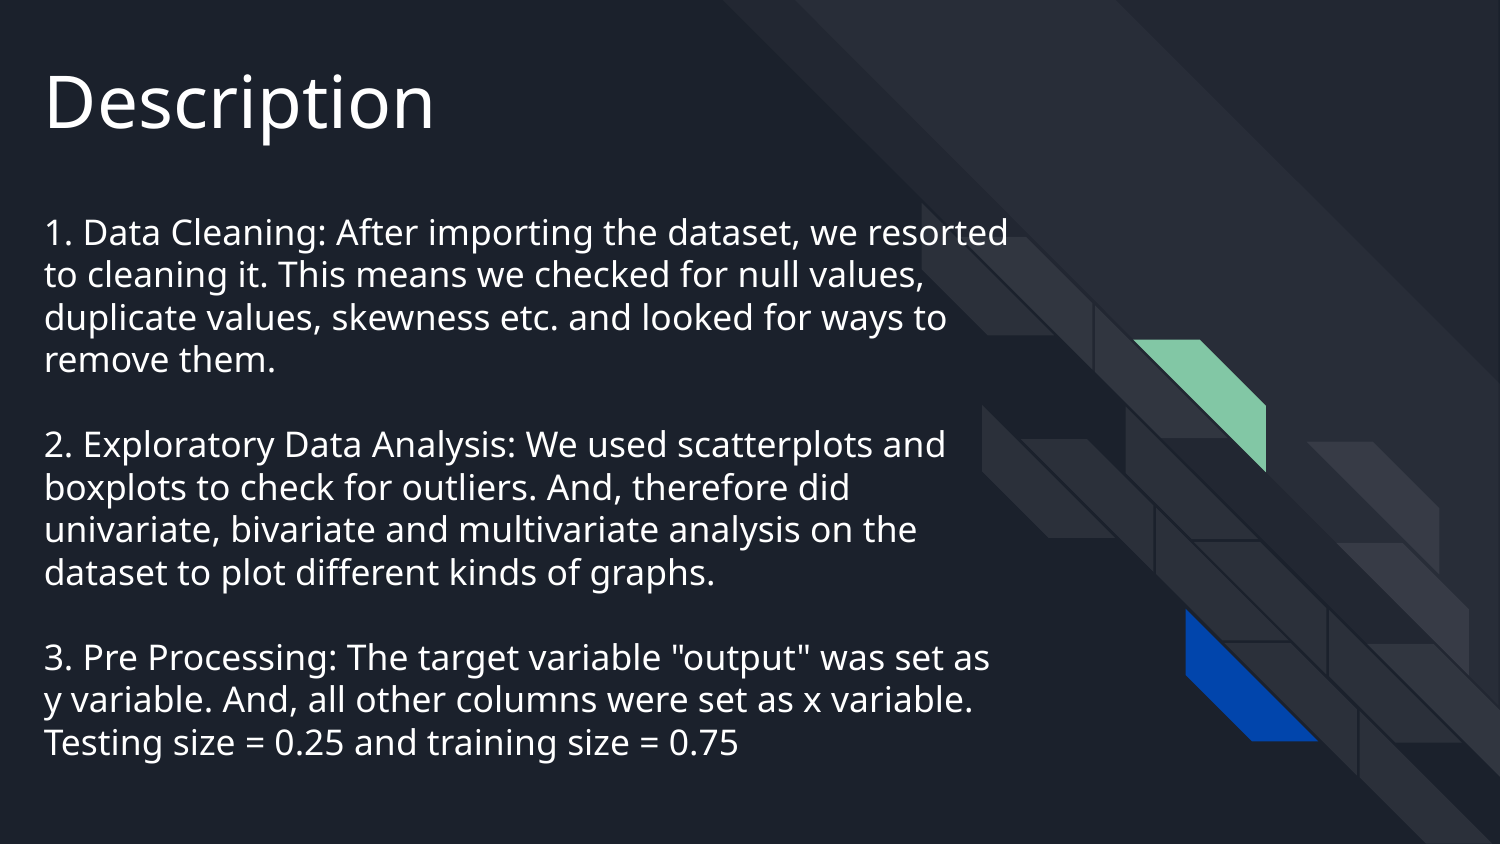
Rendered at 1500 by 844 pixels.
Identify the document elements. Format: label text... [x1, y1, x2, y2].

title Description [28, 14, 782, 185]
text_box 1. Data Cleaning: After importing the dataset, we resorted to cleaning it. This means we checked for null values, duplicate values, skewness etc. and looked for ways to remove them. 2. Exploratory Data Analysis: We used scatterplots and boxplots to check for outliers. And, therefore did univariate, bivariate and multivariate analysis on the dataset to plot different kinds of graphs. 3. Pre Processing: The target variable "output" was set as y variable. And, all other columns were set as x variable. Testing size = 0.25 and training size = 0.75 [28, 194, 1026, 820]
